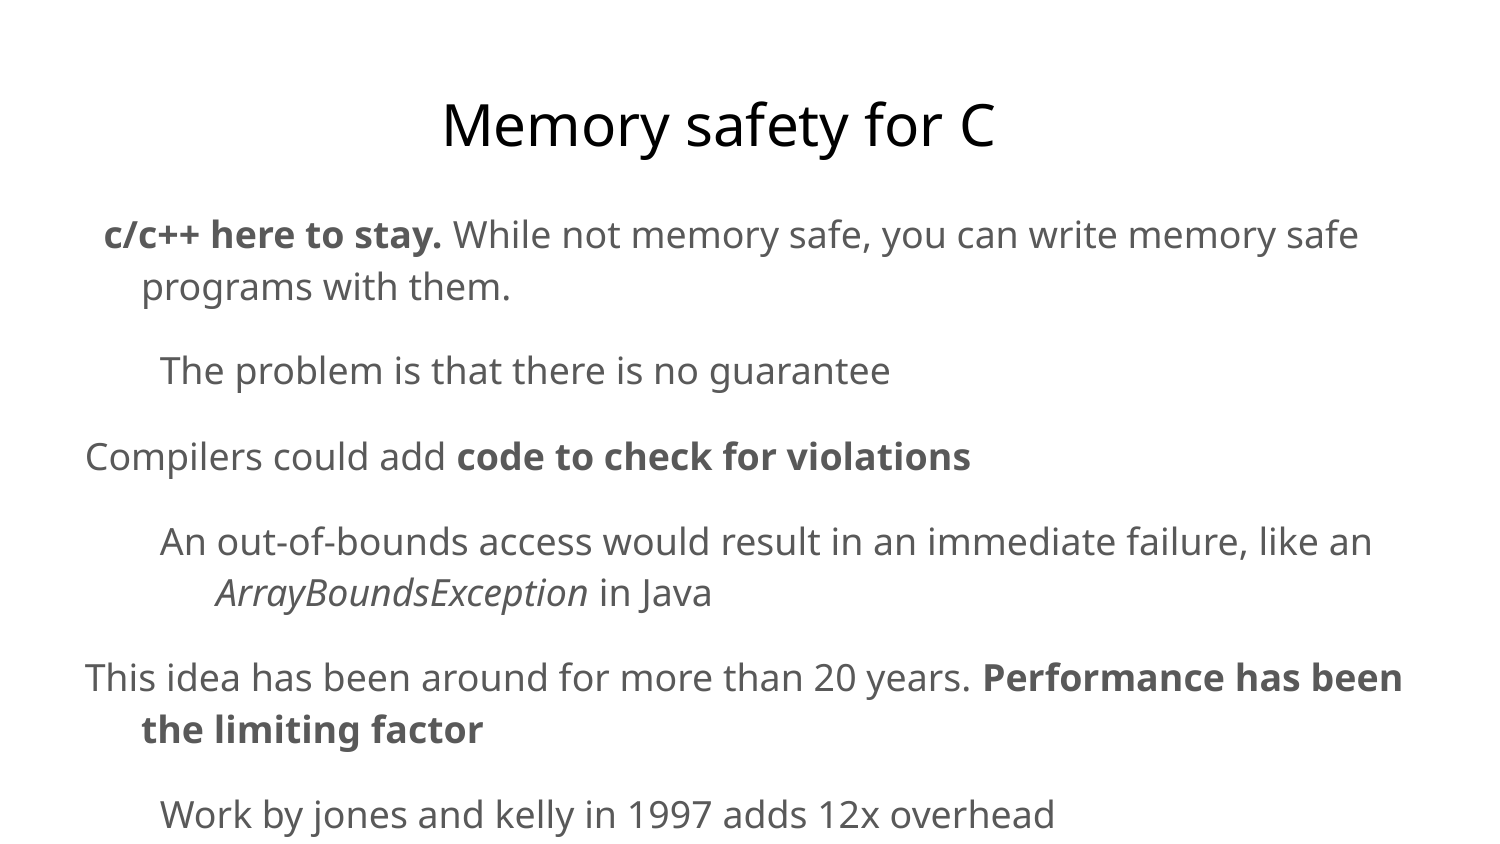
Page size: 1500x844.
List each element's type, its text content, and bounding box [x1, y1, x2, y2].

list c/c++ here to stay. While not memory safe, you can write memory safe programs with them. The problem is that there is no guarantee Compilers could add code to check for violations An out-of-bounds access would result in an immediate failure, like an ArrayBoundsException in Java This idea has been around for more than 20 years. Performance has been the limiting factor Work by jones and kelly in 1997 adds 12x overhead Valgrind memcheck adds 17x overhead [51, 189, 1449, 750]
title Memory safety for C [51, 72, 1449, 167]
